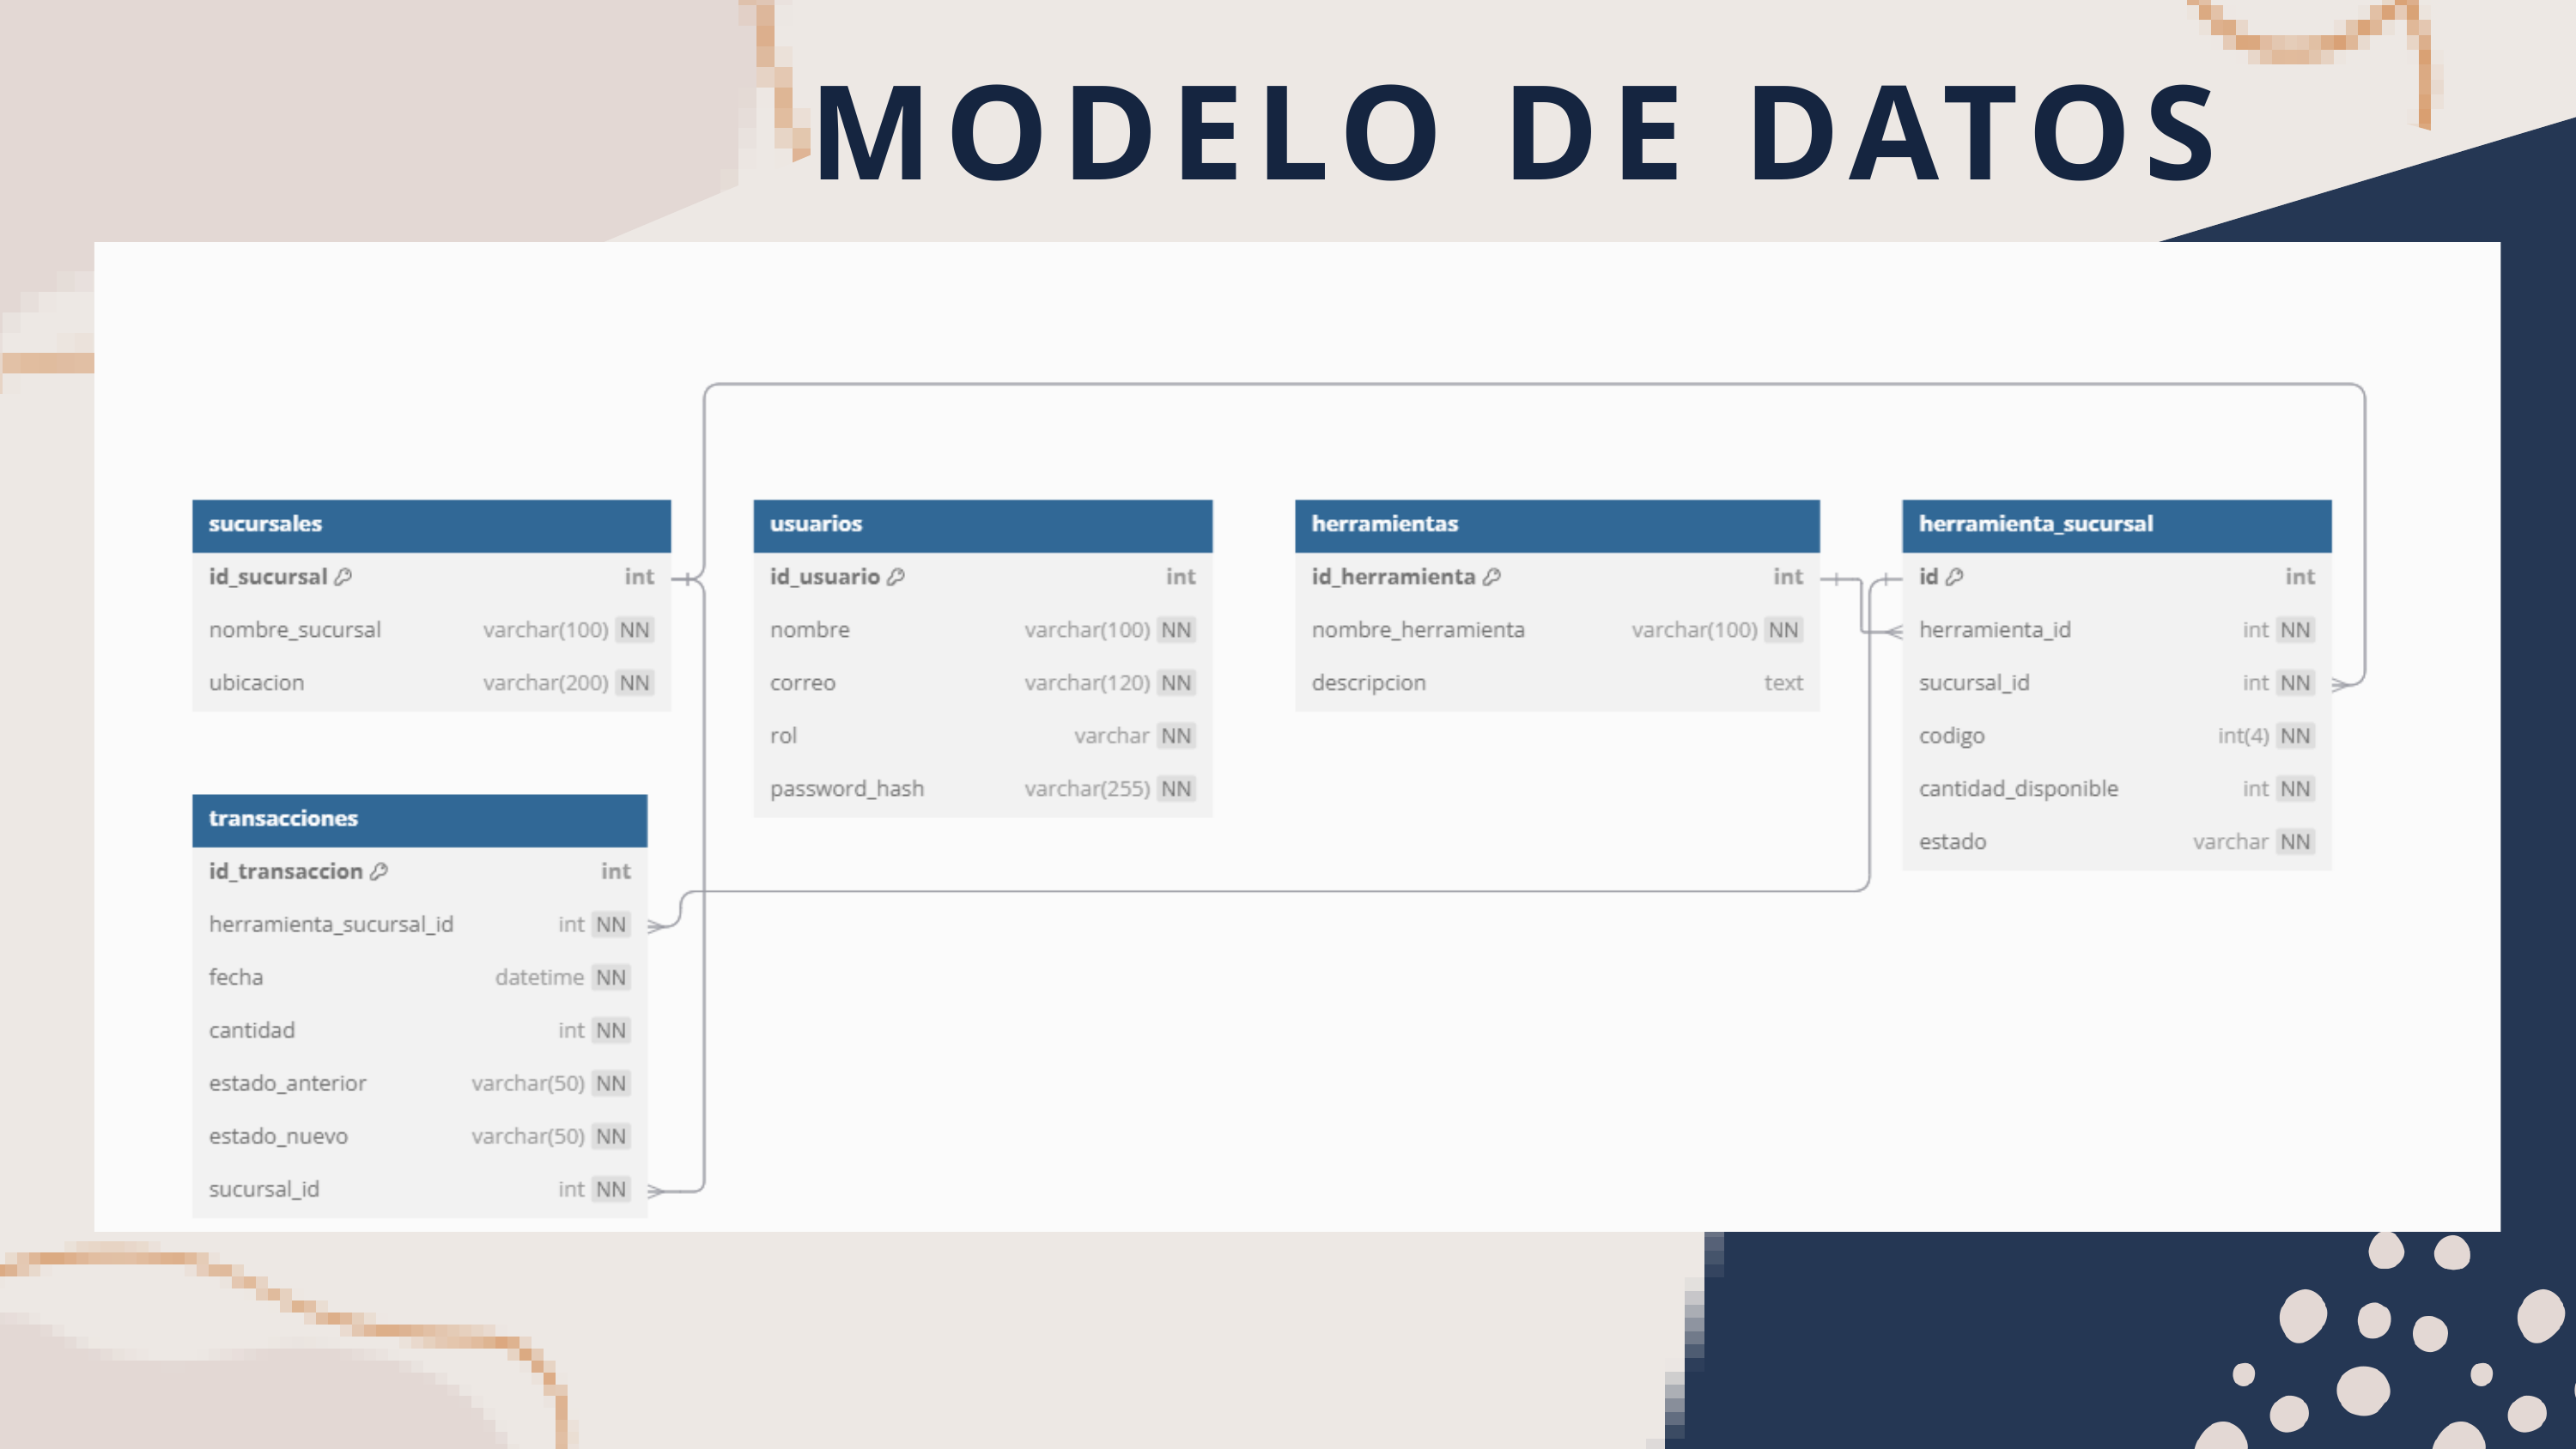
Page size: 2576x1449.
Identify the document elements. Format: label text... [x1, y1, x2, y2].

text_box [2431, 1231, 2576, 1449]
text_box [2065, 0, 2576, 172]
text_box [0, 0, 1026, 497]
text_box [2158, 145, 2576, 1231]
text_box [2193, 1232, 2431, 1449]
text_box [0, 1241, 580, 1449]
text_box MODELO DE DATOS [809, 22, 2332, 207]
text_box [94, 242, 2501, 1232]
text_box [1554, 1232, 2193, 1449]
